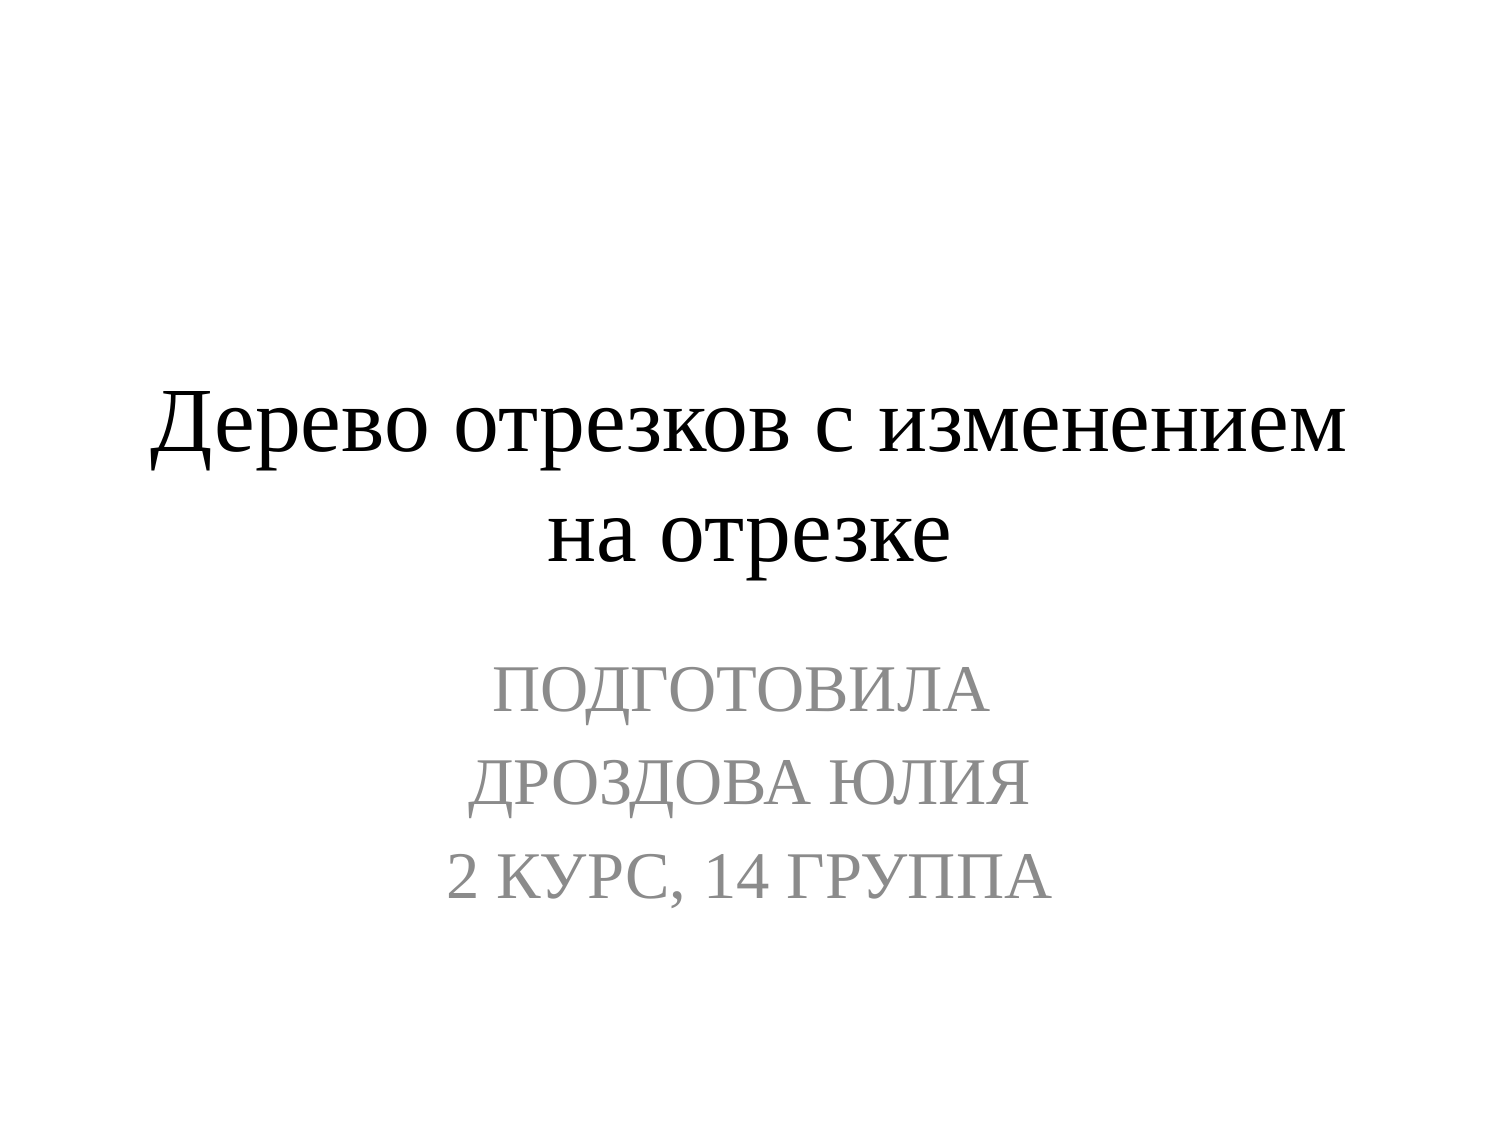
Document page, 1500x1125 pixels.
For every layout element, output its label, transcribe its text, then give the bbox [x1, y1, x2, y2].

subtitle ПОДГОТОВИЛА ДРОЗДОВА ЮЛИЯ 2 КУРС, 14 ГРУППА [225, 637, 1275, 925]
title Дерево отрезков с изменением на отрезке [112, 349, 1388, 591]
